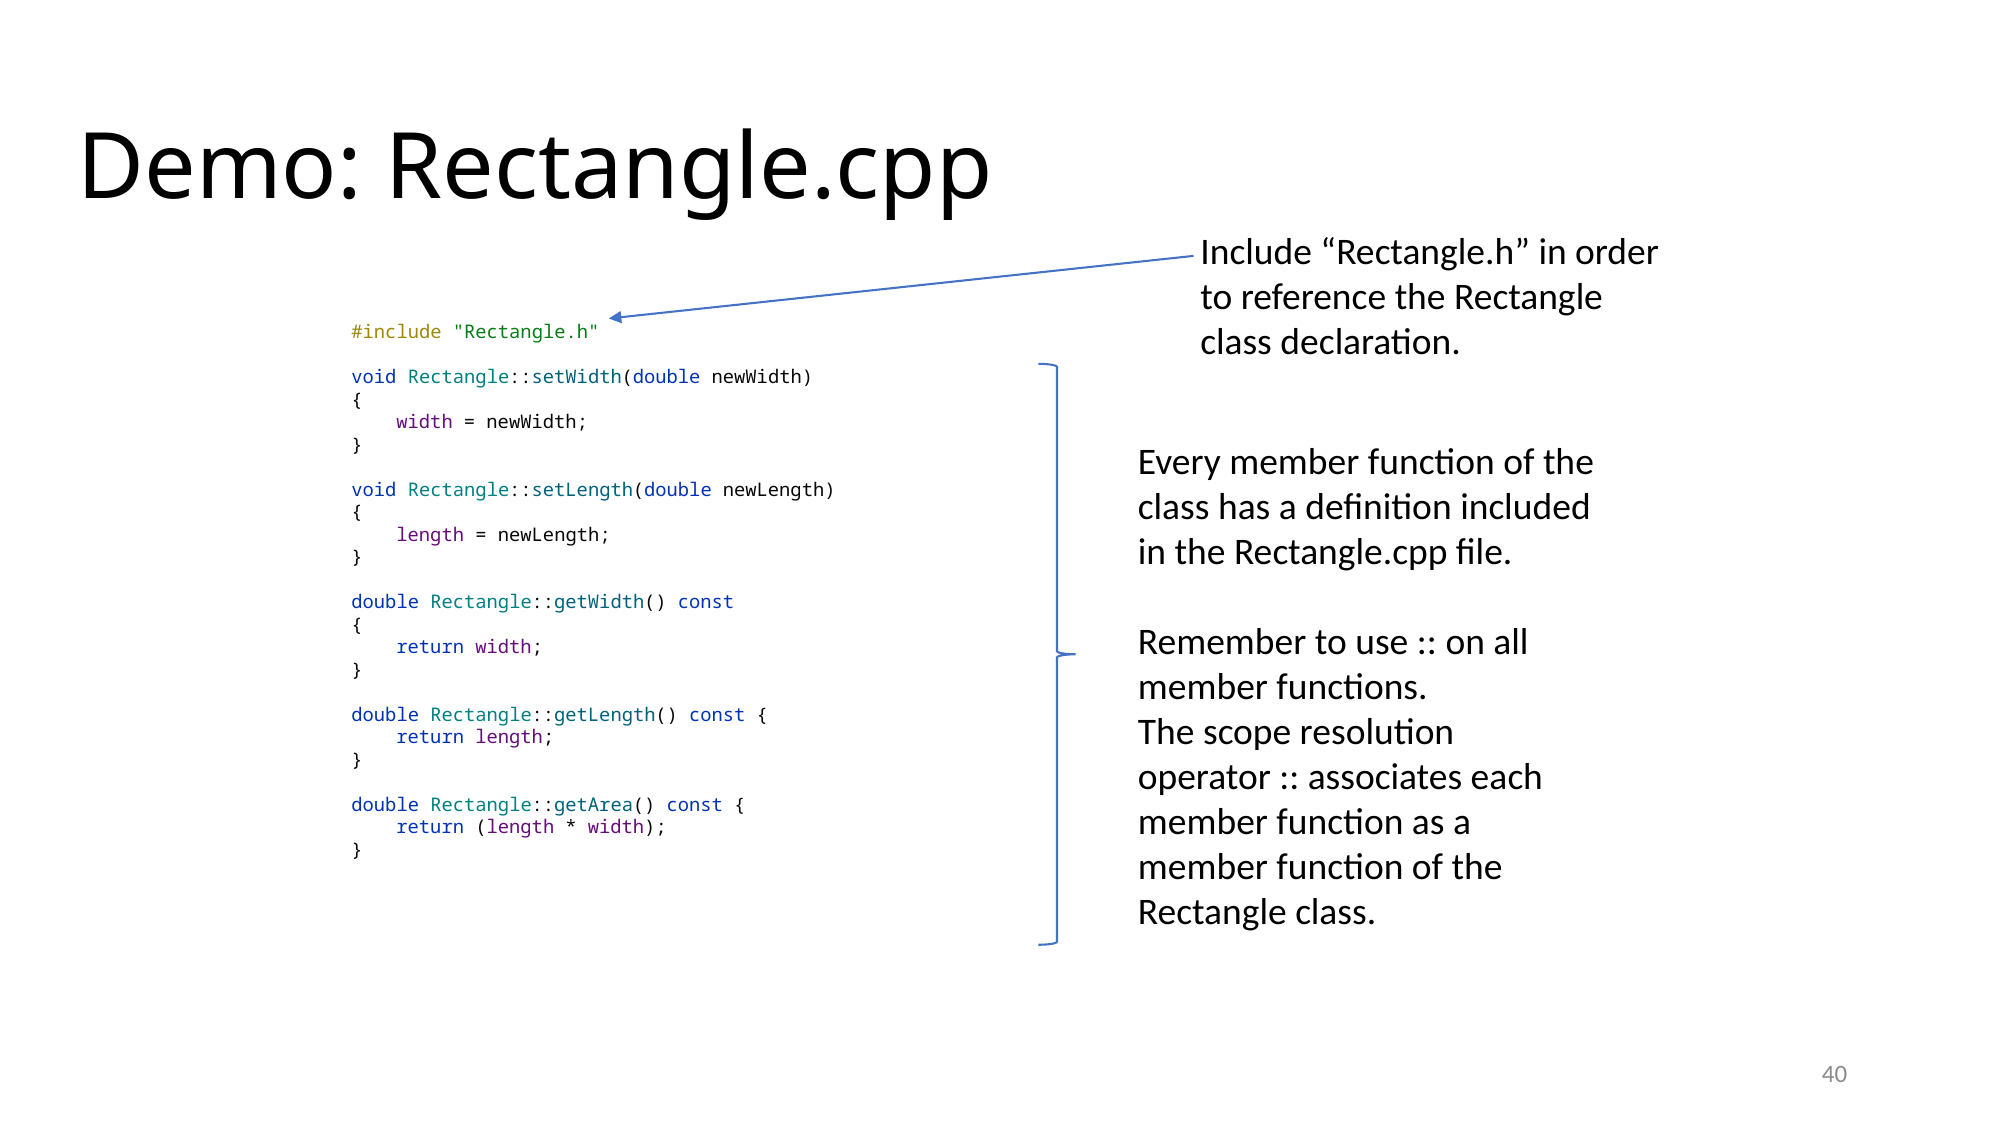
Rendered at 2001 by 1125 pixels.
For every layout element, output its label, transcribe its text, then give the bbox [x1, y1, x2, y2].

text_box Every member function of the class has a definition included in the Rectangle.cpp file. Remember to use :: on all member functions. The scope resolution operator :: associates each member function as a member function of the Rectangle class. [1123, 429, 1621, 940]
slide_number 40 [1412, 1042, 1863, 1103]
text_box Include “Rectangle.h” in order to reference the Rectangle class declaration. [1185, 219, 1683, 370]
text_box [608, 255, 1194, 319]
text_box #include "Rectangle.h" void Rectangle::setWidth(double newWidth) { width = newWidth; } void Rectangle::setLength(double newLength) { length = newLength; } double Rectangle::getWidth() const { return width; } double Rectangle::getLength() const { return length; } double Rectangle::getArea() const { return (length * width); } [336, 290, 862, 890]
text_box [1038, 362, 1076, 946]
title Demo: Rectangle.cpp [62, 59, 1938, 278]
